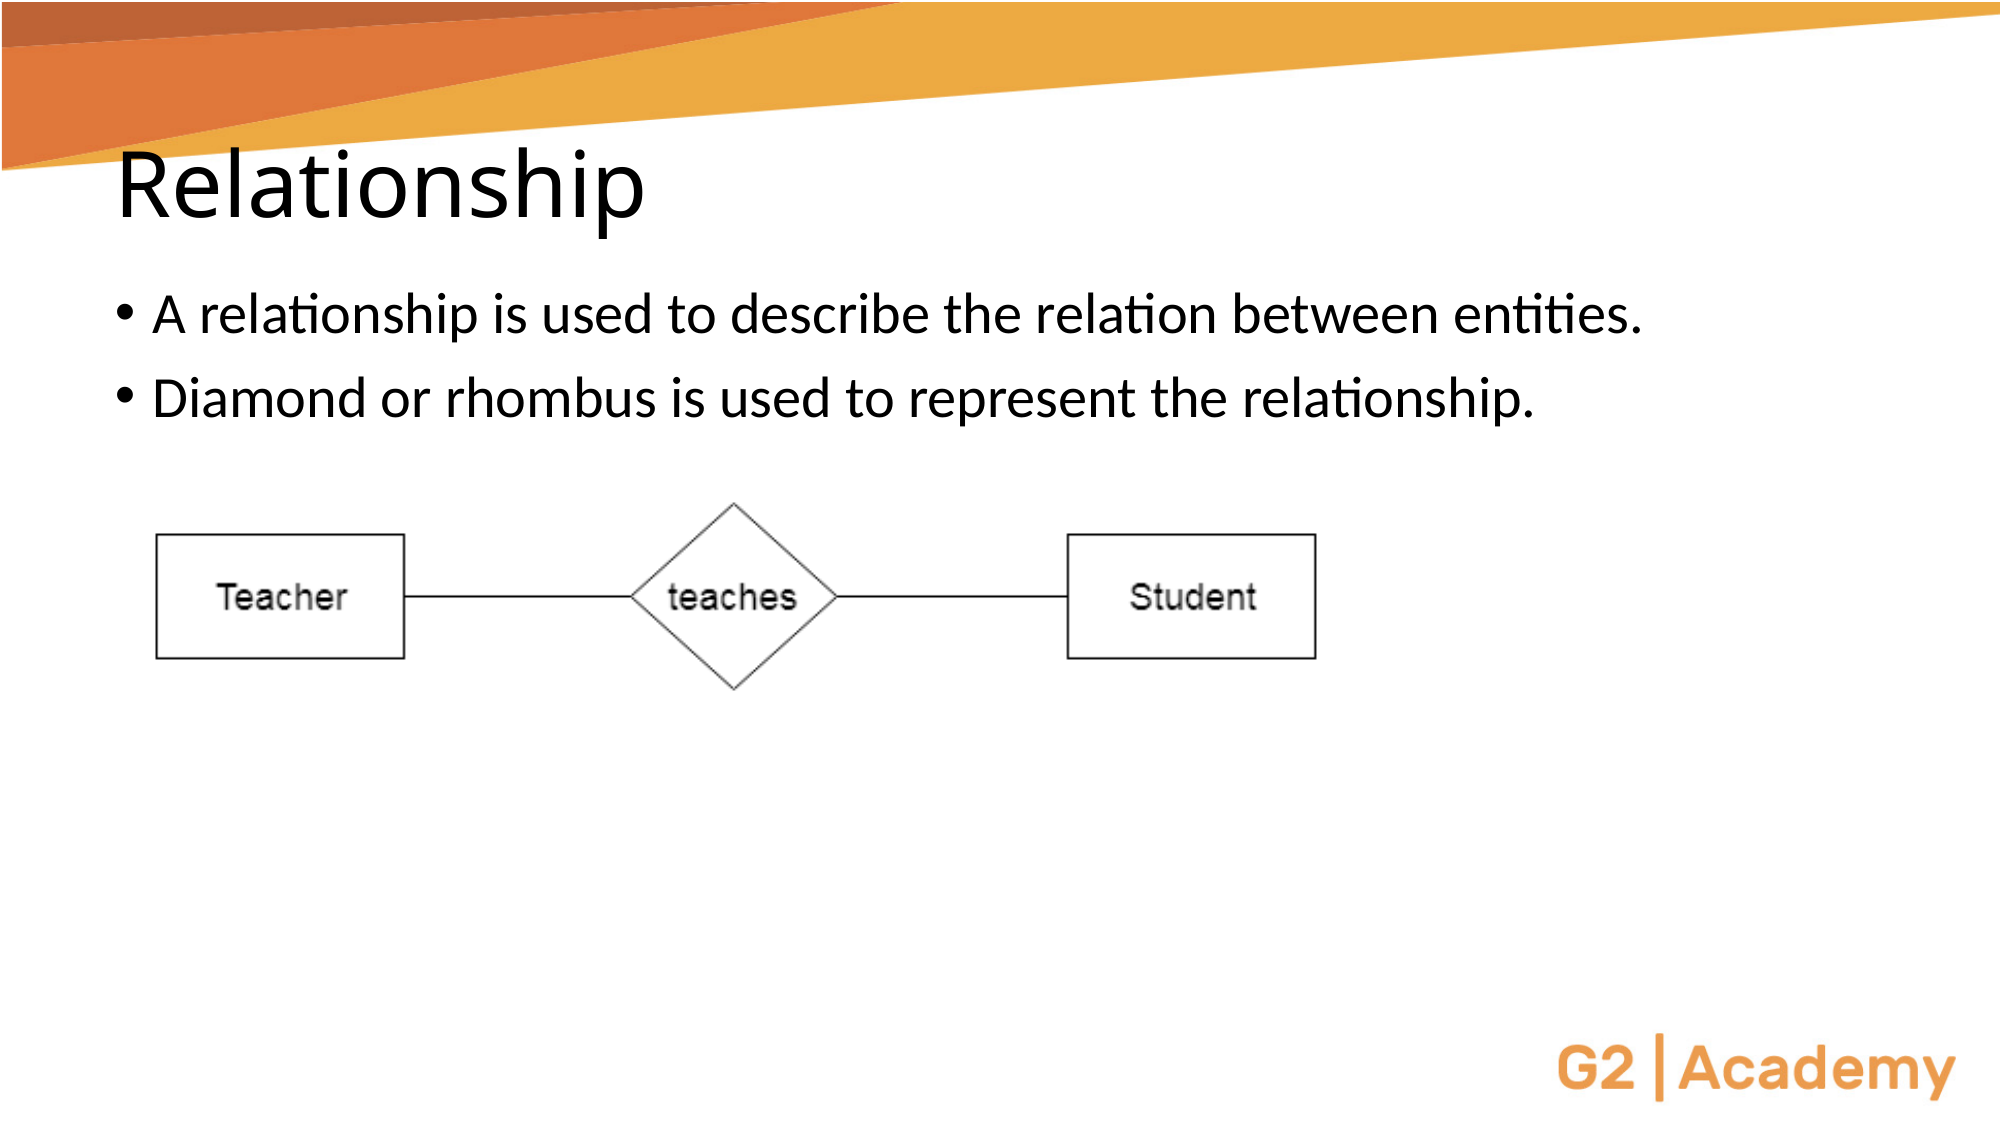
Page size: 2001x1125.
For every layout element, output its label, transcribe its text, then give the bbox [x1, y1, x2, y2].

title Relationship [99, 100, 1900, 275]
list A relationship is used to describe the relation between entities. Diamond or rhombus is used to represent the relationship. [99, 275, 1900, 1037]
picture [1, 2, 2000, 1125]
